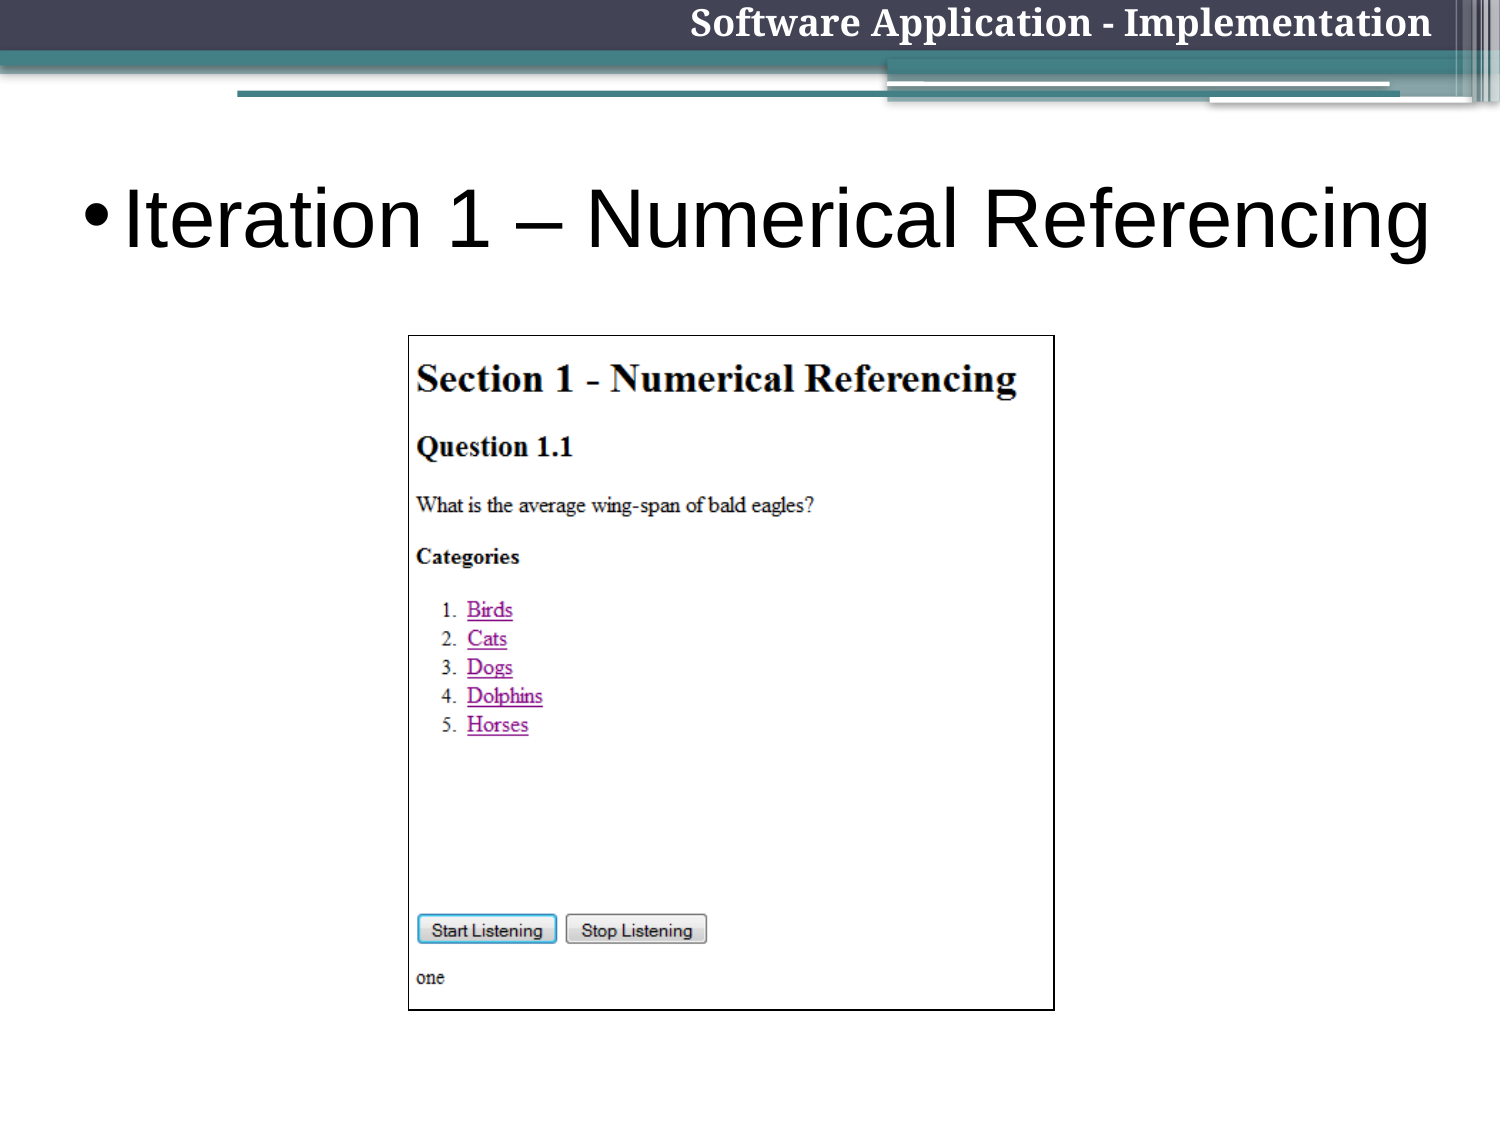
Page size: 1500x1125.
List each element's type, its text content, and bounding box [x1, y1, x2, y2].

text_box Iteration 1 – Numerical Referencing [0, 156, 1500, 304]
picture [408, 335, 1054, 1010]
text_box Software Application - Implementation [572, 0, 1448, 75]
